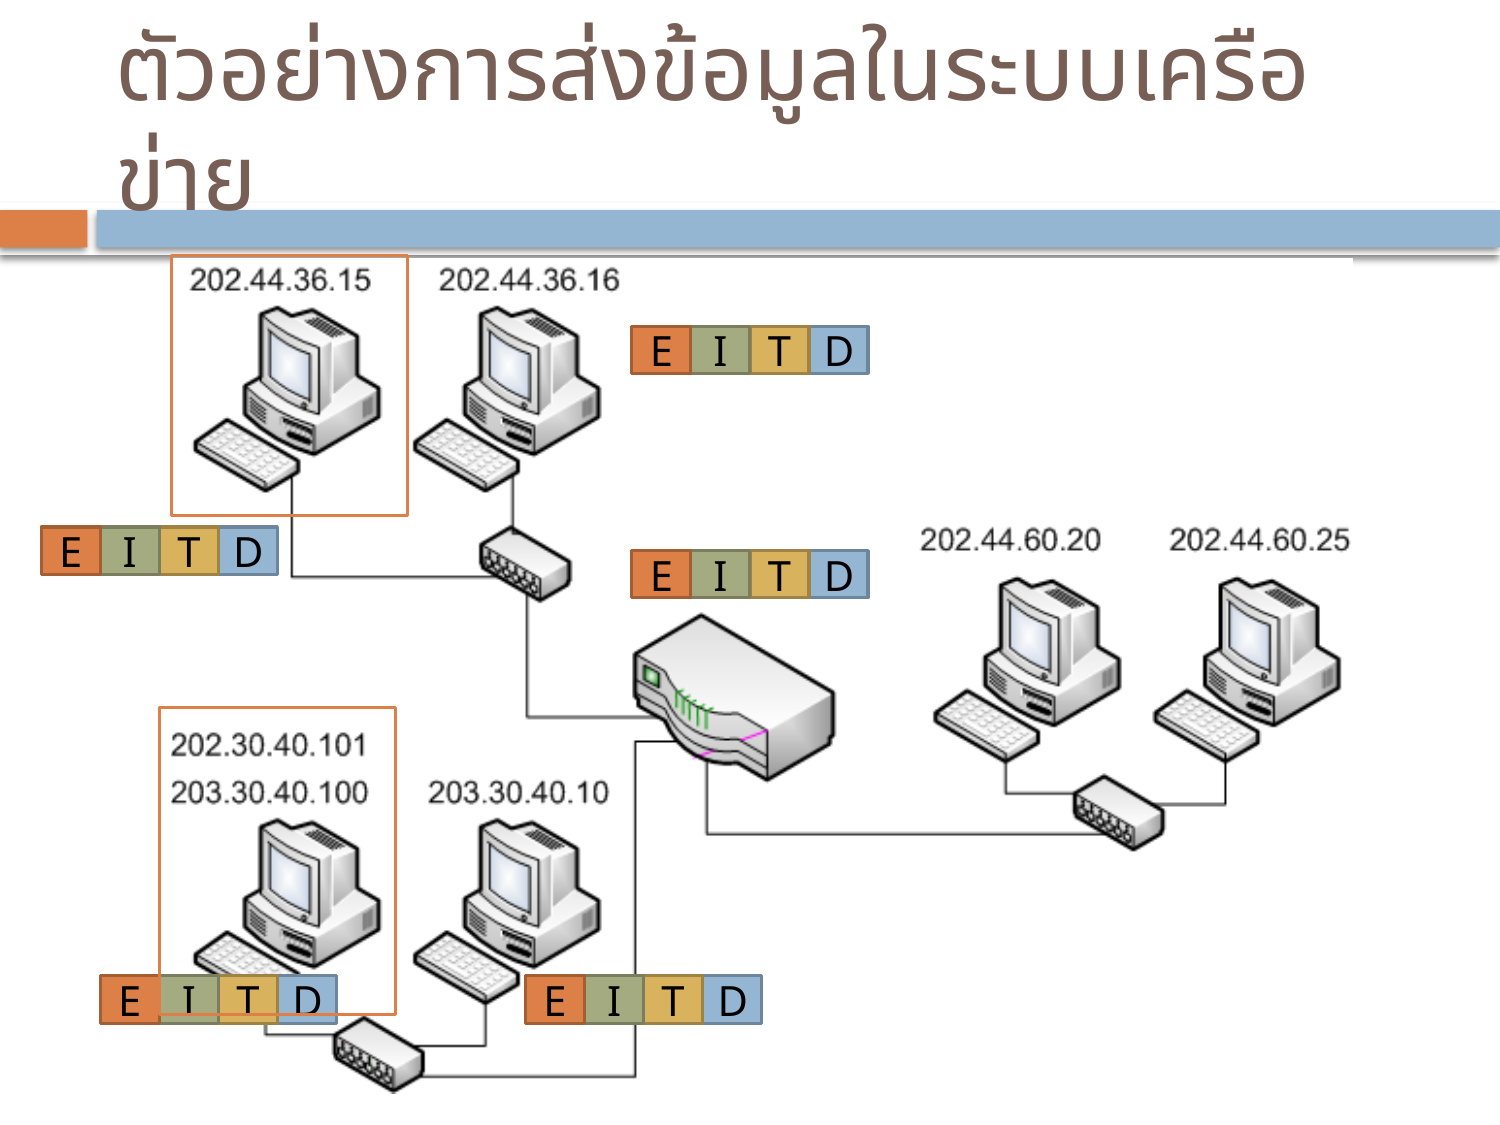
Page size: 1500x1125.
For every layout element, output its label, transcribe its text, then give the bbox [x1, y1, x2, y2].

title ตัวอย่างการส่งข้อมูลในระบบเครือข่าย [100, 37, 1438, 200]
text_box [158, 706, 165, 1016]
text_box E [99, 974, 161, 1025]
text_box T [161, 525, 165, 576]
text_box I [102, 525, 161, 576]
text_box E [40, 525, 102, 576]
picture [170, 257, 1353, 1095]
